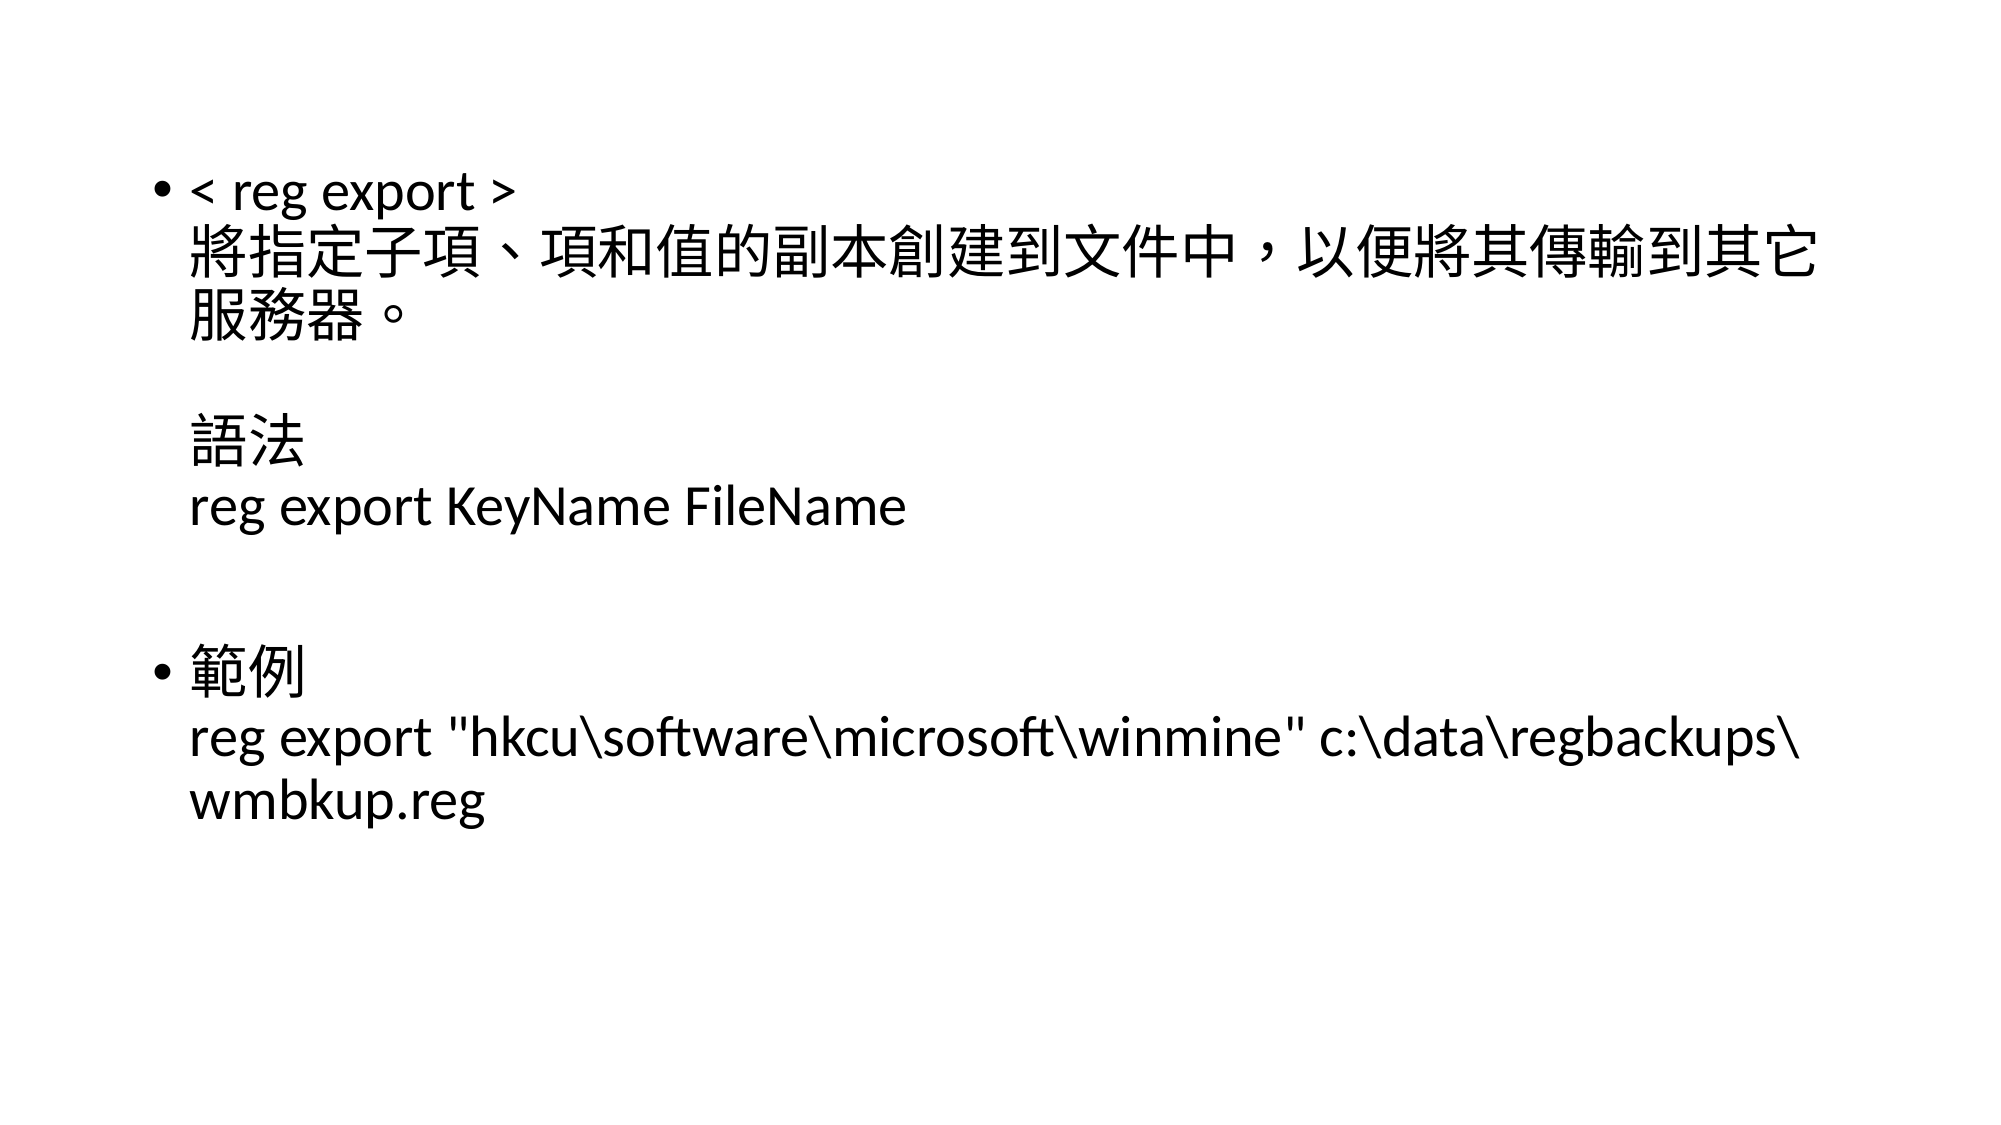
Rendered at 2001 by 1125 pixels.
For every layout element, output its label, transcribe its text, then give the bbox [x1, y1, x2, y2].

list < reg export > 將指定子項、項和值的副本創建到文件中，以便將其傳輸到其它服務器。 語法 reg export KeyName FileName 範例 reg export "hkcu\software\microsoft\winmine" c:\data\regbackups\wmbkup.reg [137, 153, 1863, 1014]
